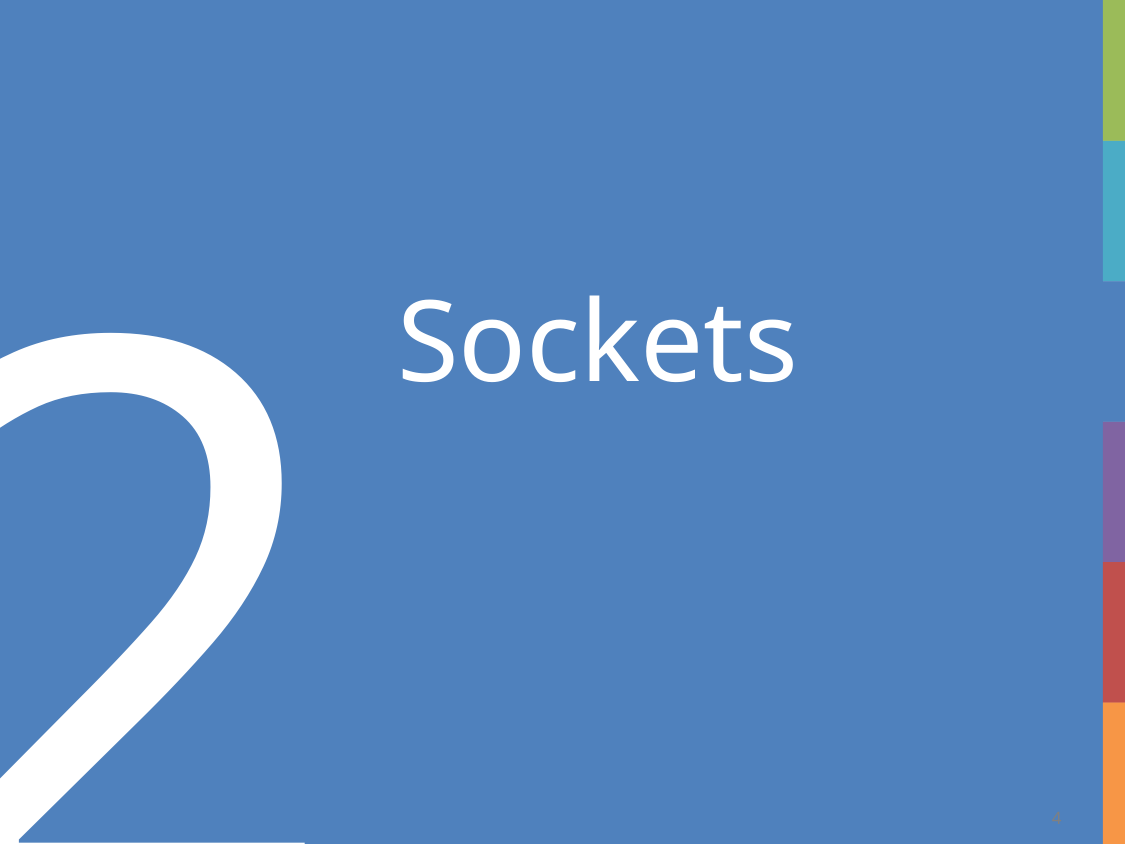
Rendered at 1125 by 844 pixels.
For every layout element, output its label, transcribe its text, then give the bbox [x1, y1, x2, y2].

slide_number 4 [1005, 791, 1077, 844]
list 2 [0, 167, 359, 844]
title Sockets [397, 269, 1125, 624]
